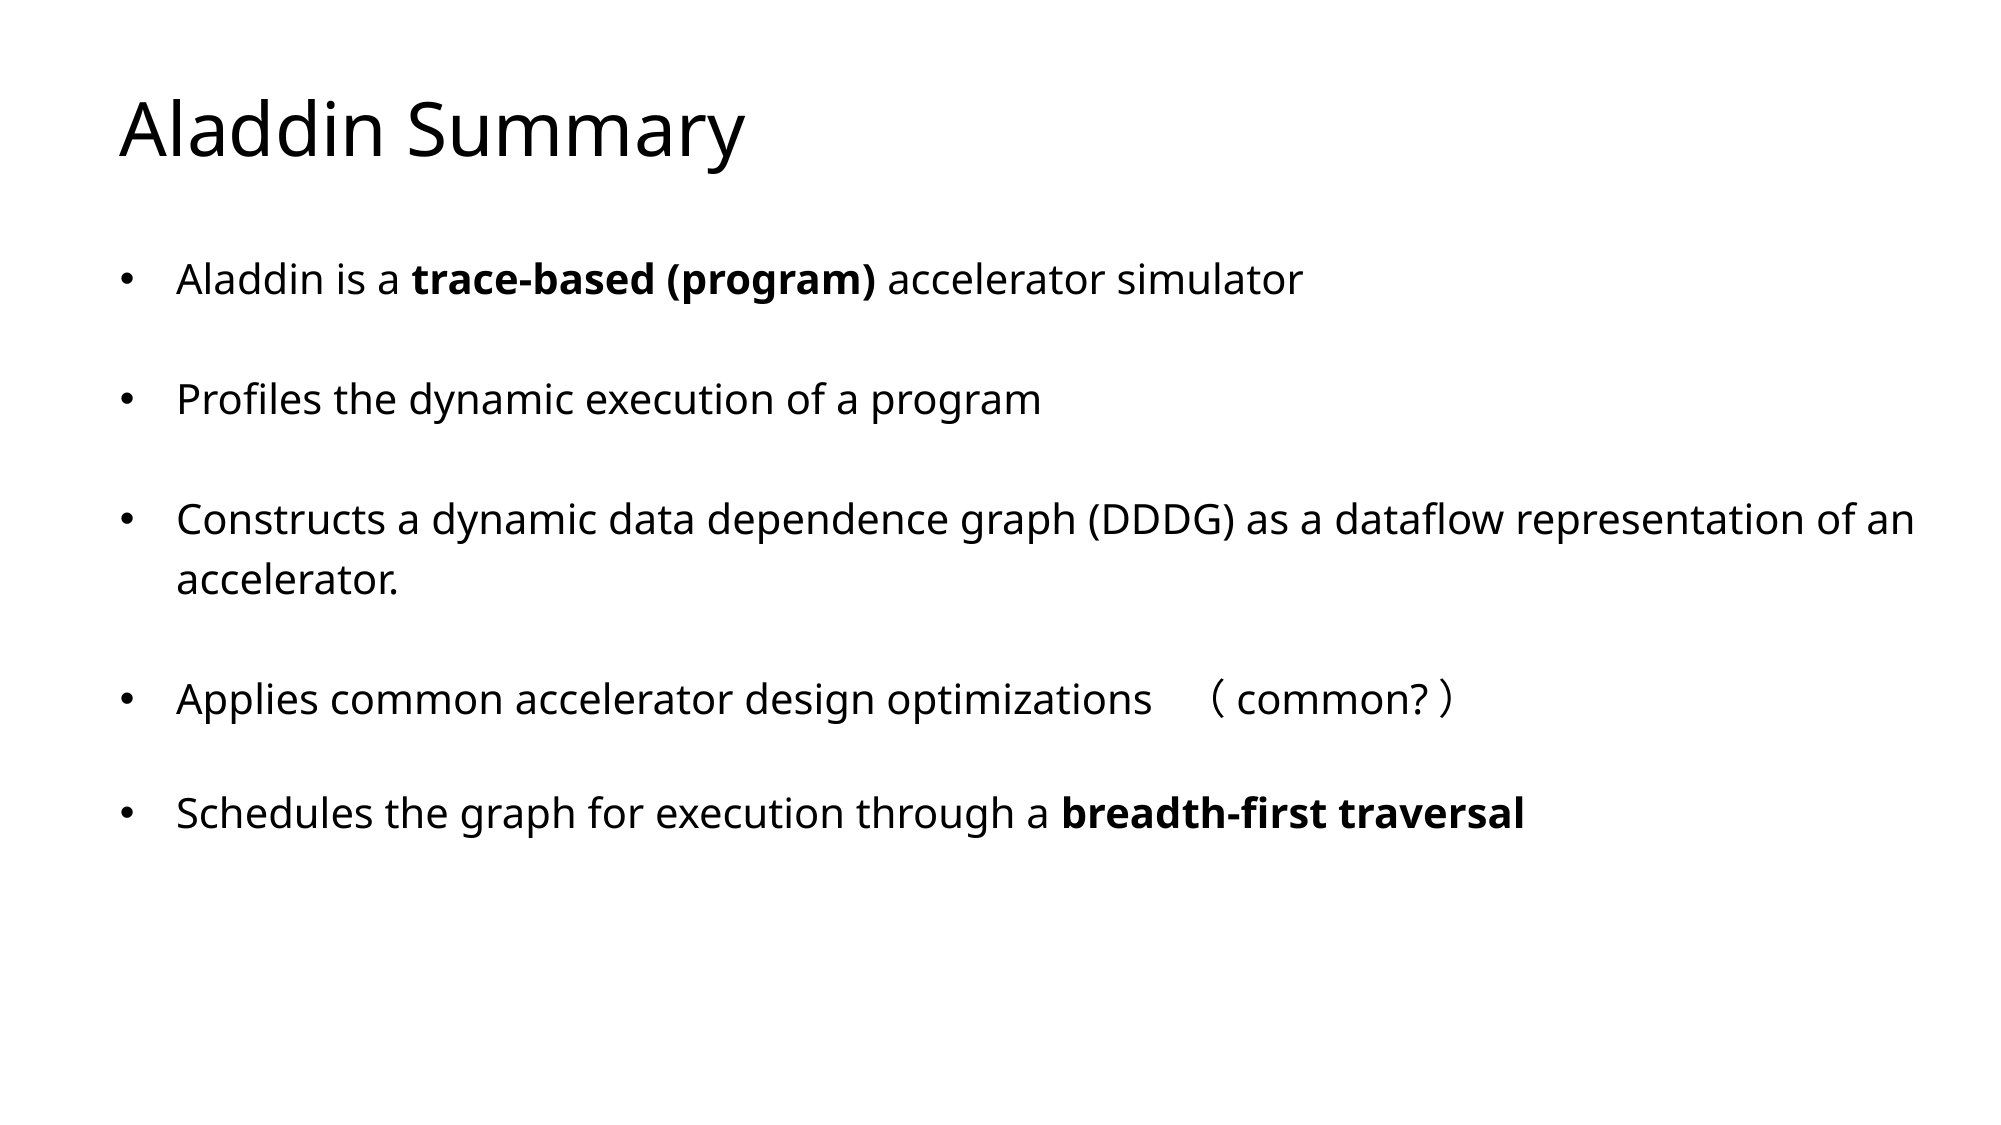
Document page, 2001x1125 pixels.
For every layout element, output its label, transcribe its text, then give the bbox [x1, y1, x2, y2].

text_box Aladdin is a trace-based (program) accelerator simulator Profiles the dynamic execution of a program Constructs a dynamic data dependence graph (DDDG) as a dataflow representation of an accelerator. Applies common accelerator design optimizations （common?） Schedules the graph for execution through a breadth-first traversal [104, 235, 1960, 905]
text_box [1722, 484, 1753, 590]
text_box Aladdin Summary [104, 84, 1605, 235]
